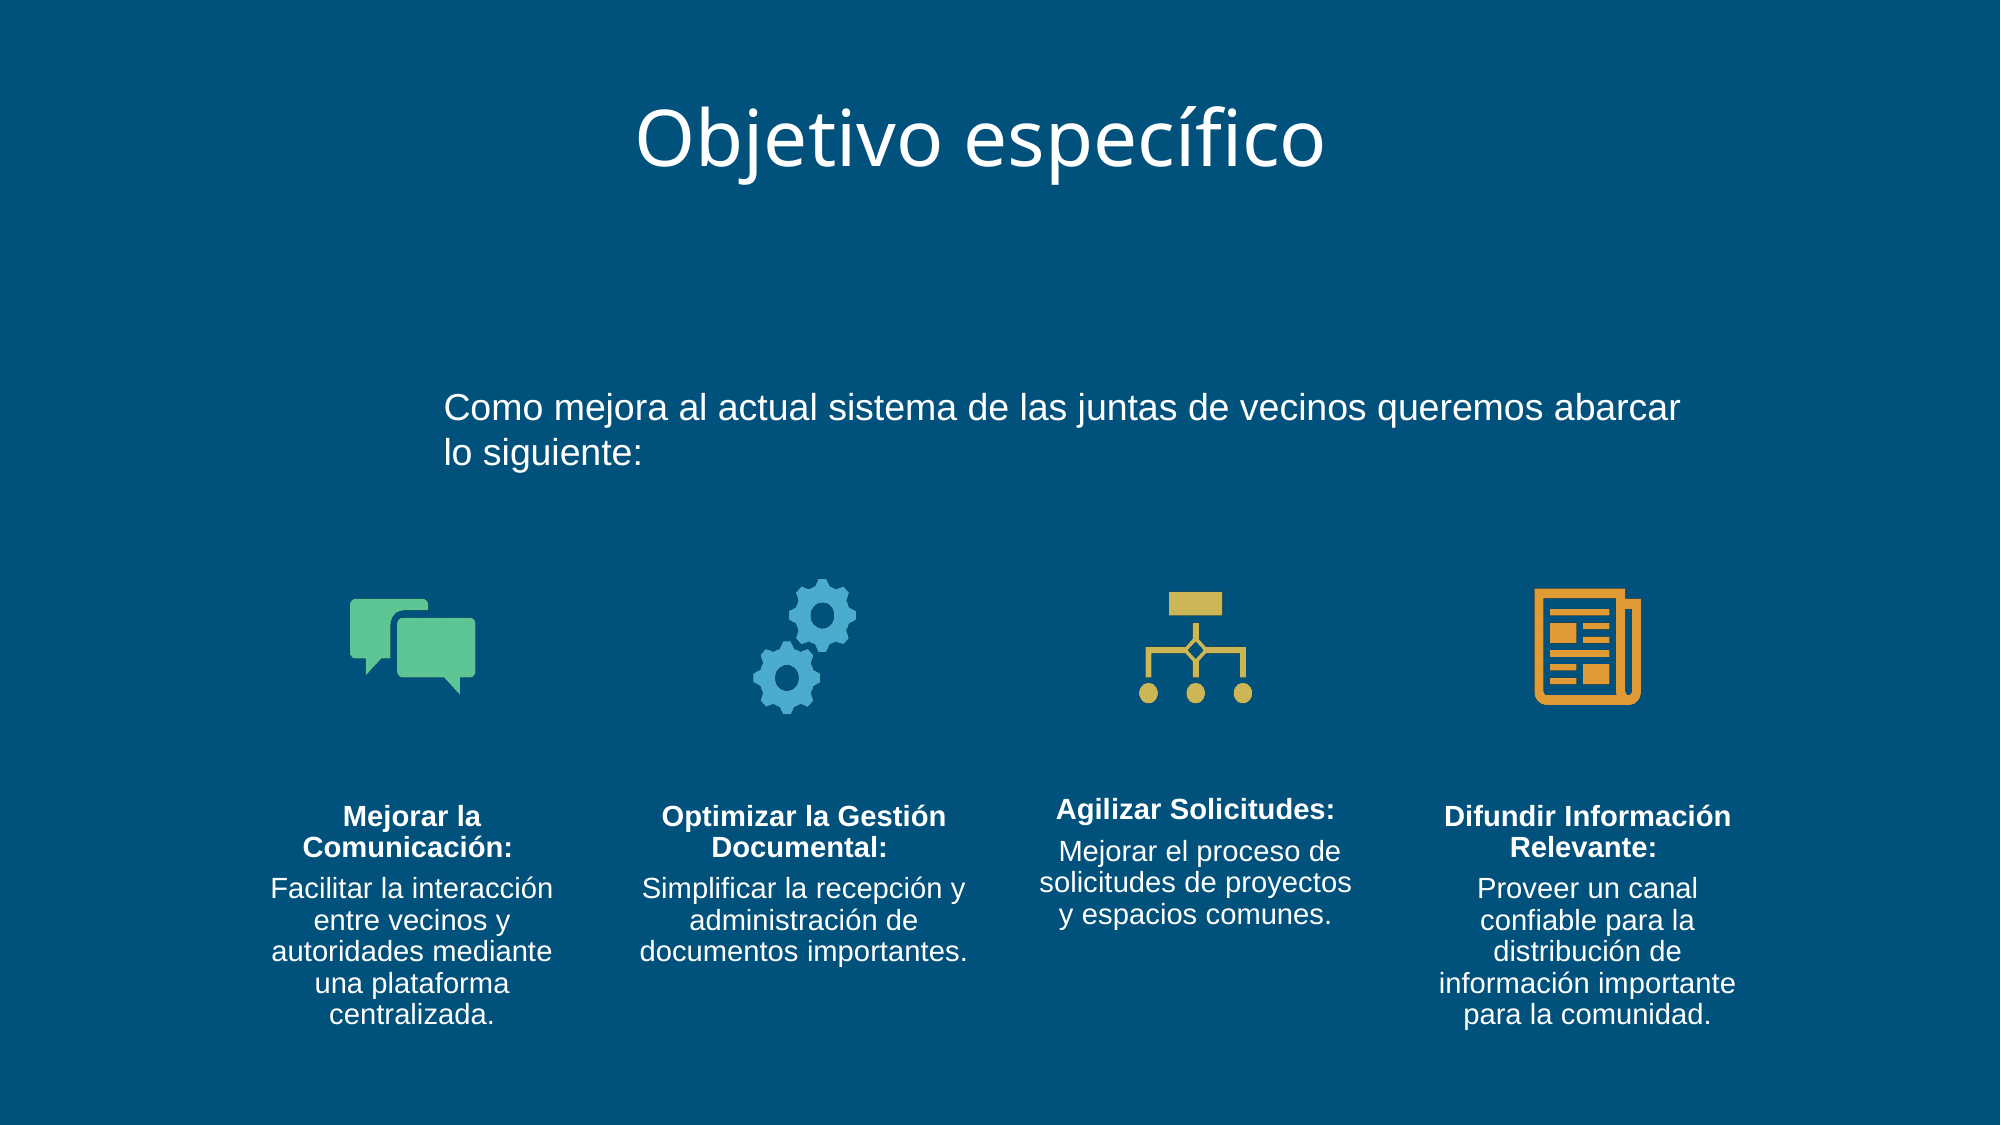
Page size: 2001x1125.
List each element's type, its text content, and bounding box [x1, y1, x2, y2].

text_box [245, 563, 1755, 1048]
title Objetivo específico [619, 91, 1381, 268]
text_box Como mejora al actual sistema de las juntas de vecinos queremos abarcar lo siguiente: [428, 375, 1734, 481]
